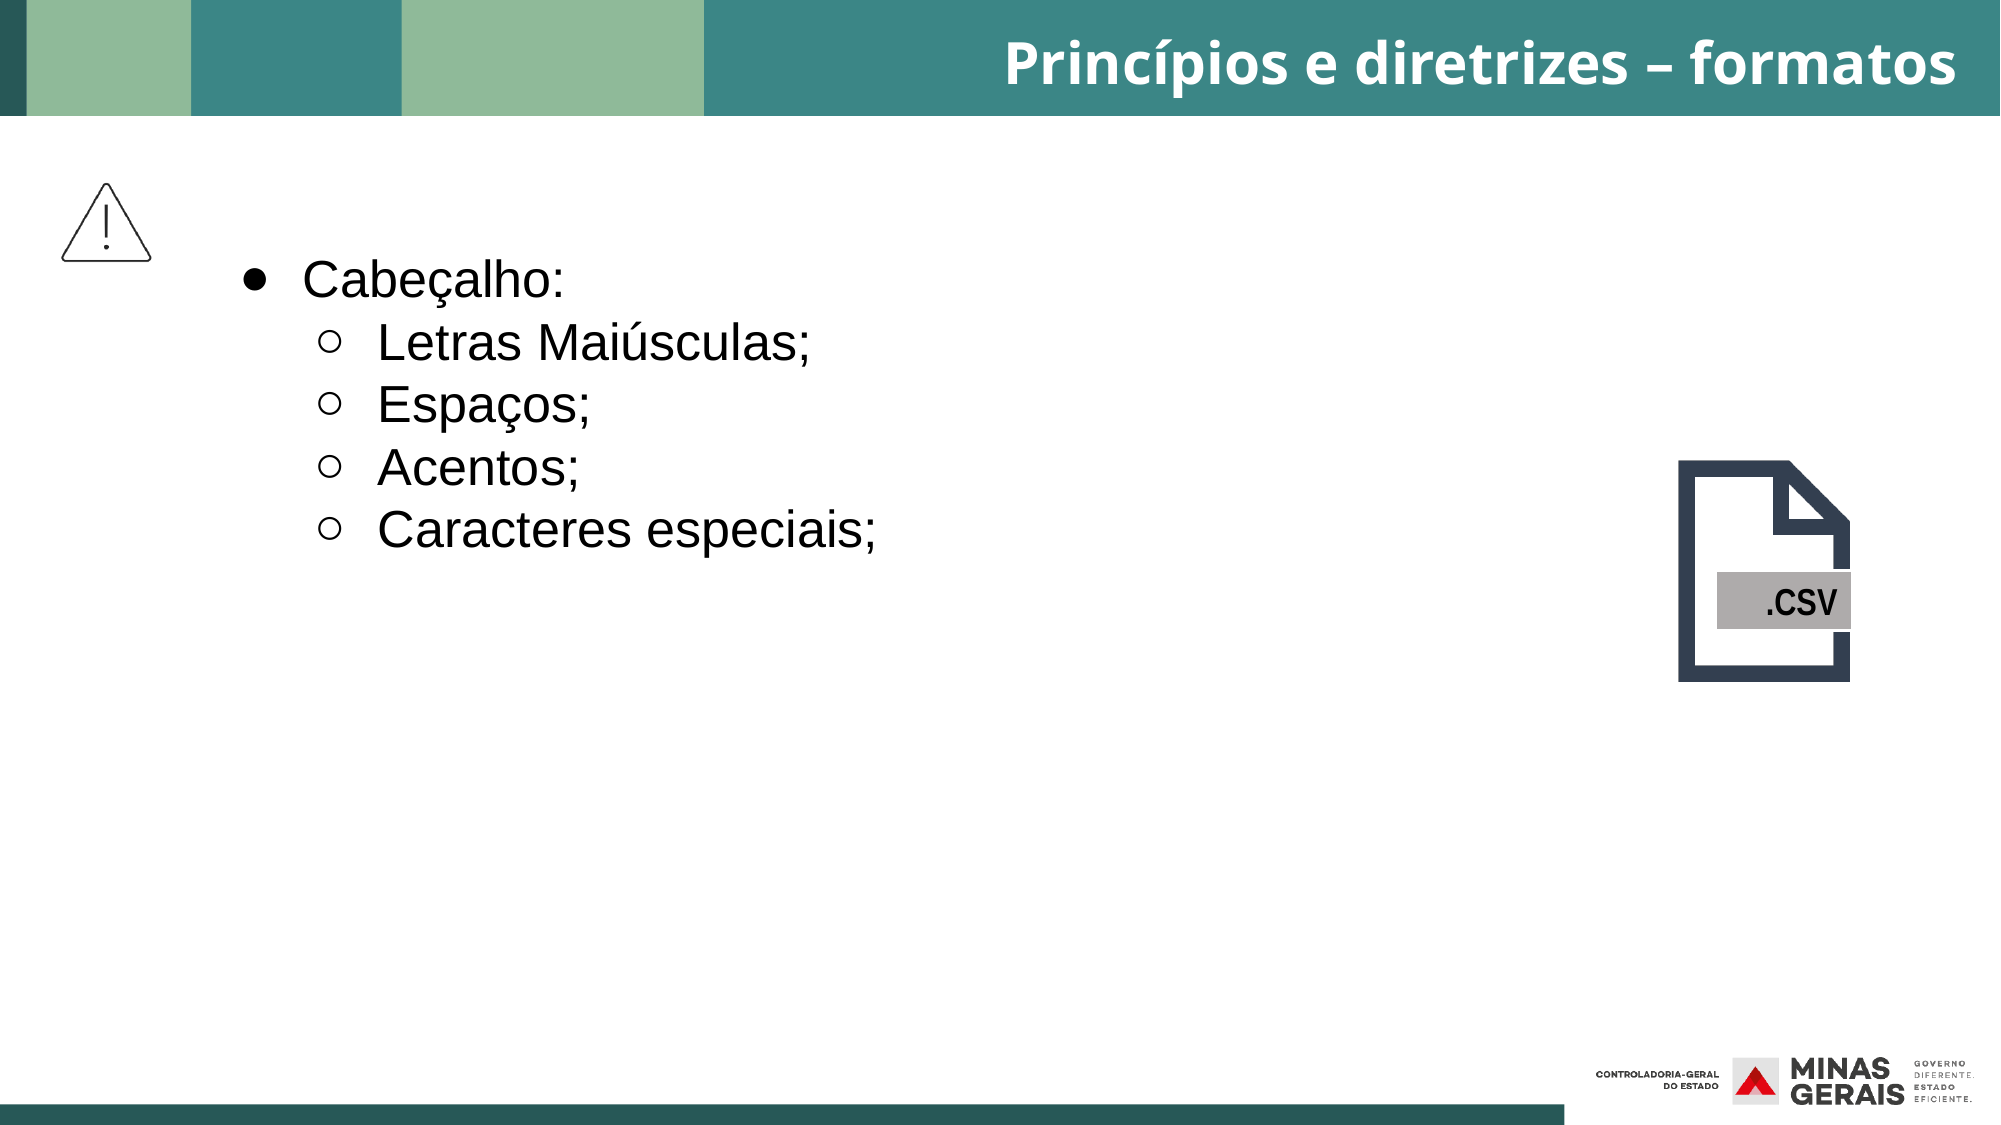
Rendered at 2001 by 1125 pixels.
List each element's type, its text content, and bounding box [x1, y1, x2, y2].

picture [56, 172, 156, 272]
picture [1596, 1057, 1974, 1105]
text_box Princípios e diretrizes – formatos [739, 18, 1988, 104]
text_box Cabeçalho: Letras Maiúsculas; Espaços; Acentos; Caracteres especiais; [212, 230, 1601, 636]
picture [1631, 437, 1897, 704]
